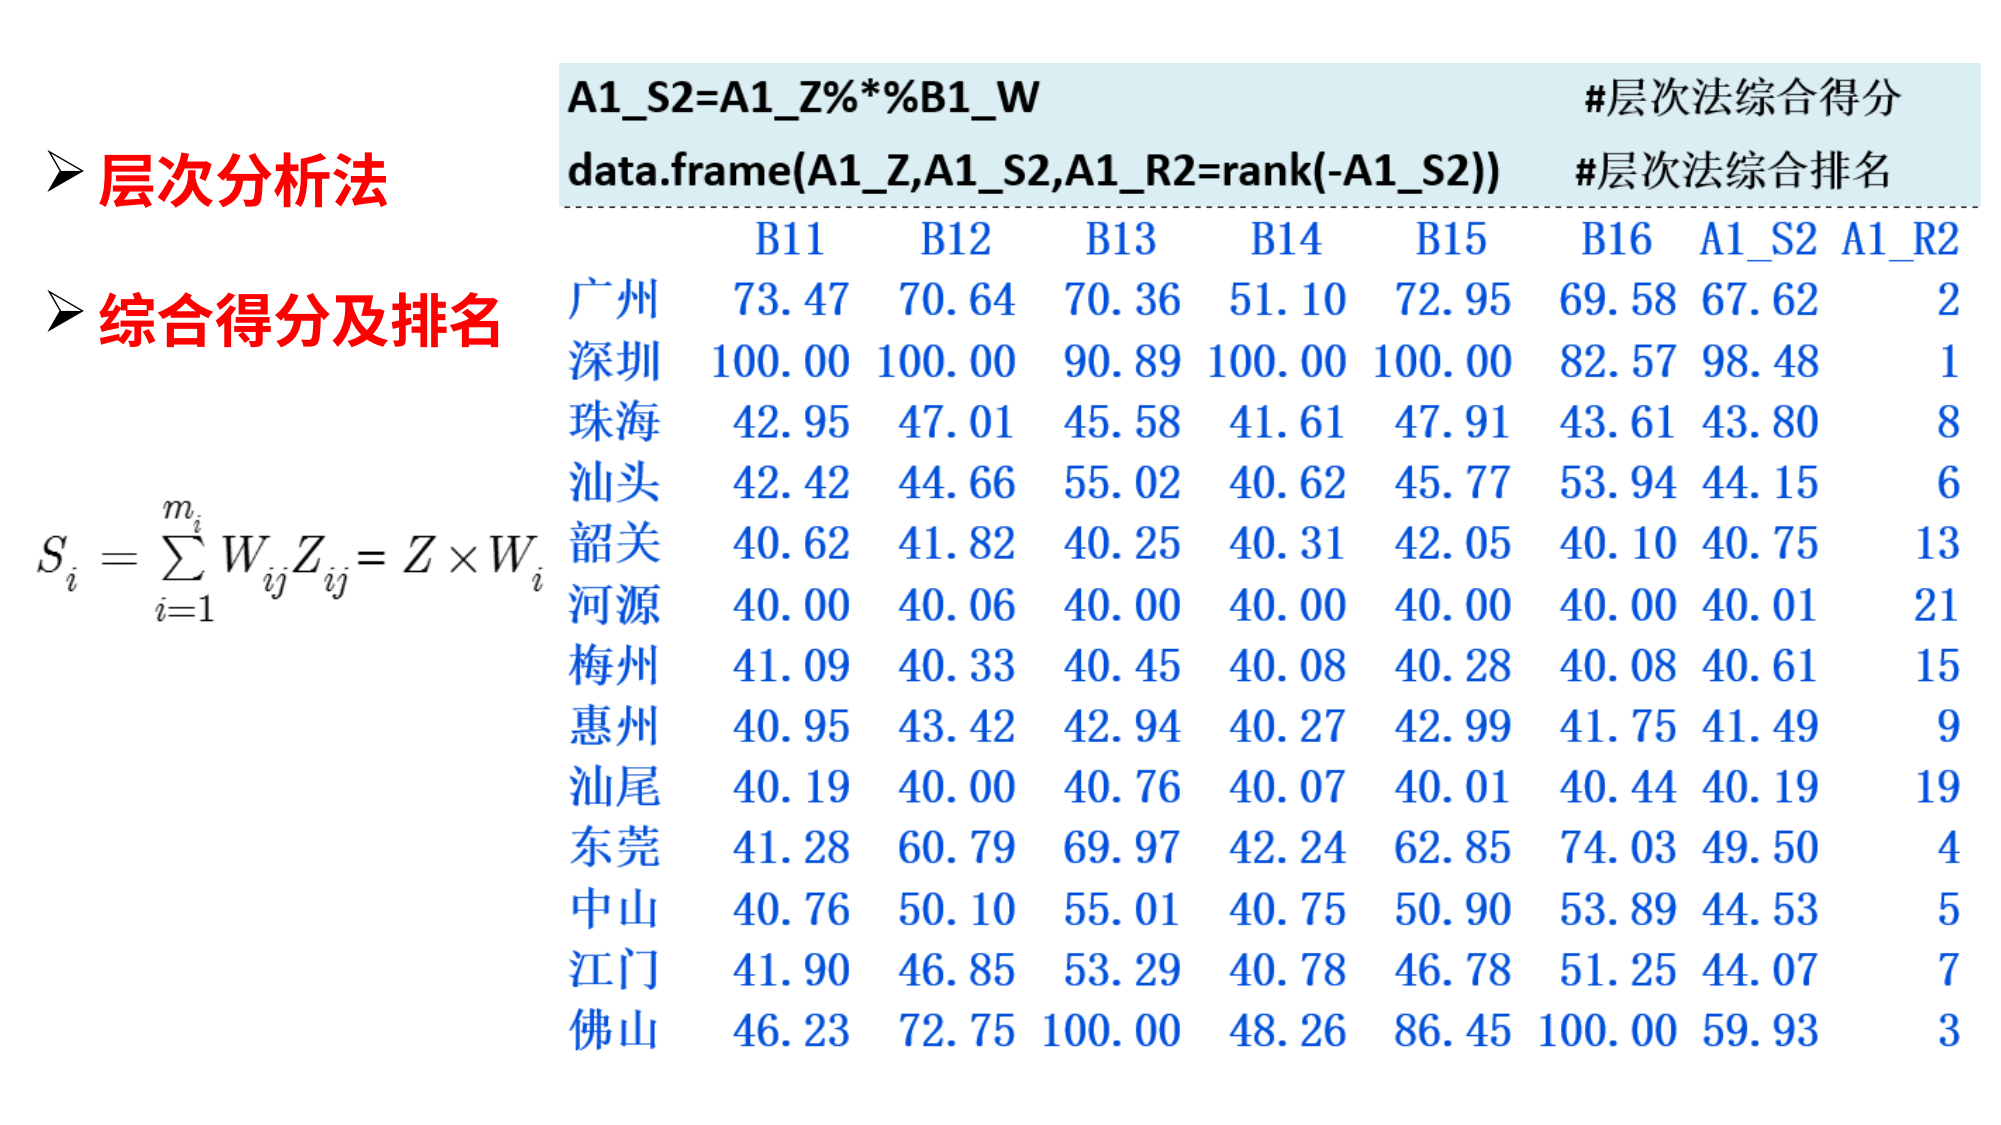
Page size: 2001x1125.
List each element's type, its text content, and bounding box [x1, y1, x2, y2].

text_box 层次分析法 综合得分及排名 [27, 66, 555, 361]
picture [33, 484, 553, 631]
picture [558, 63, 1981, 1059]
